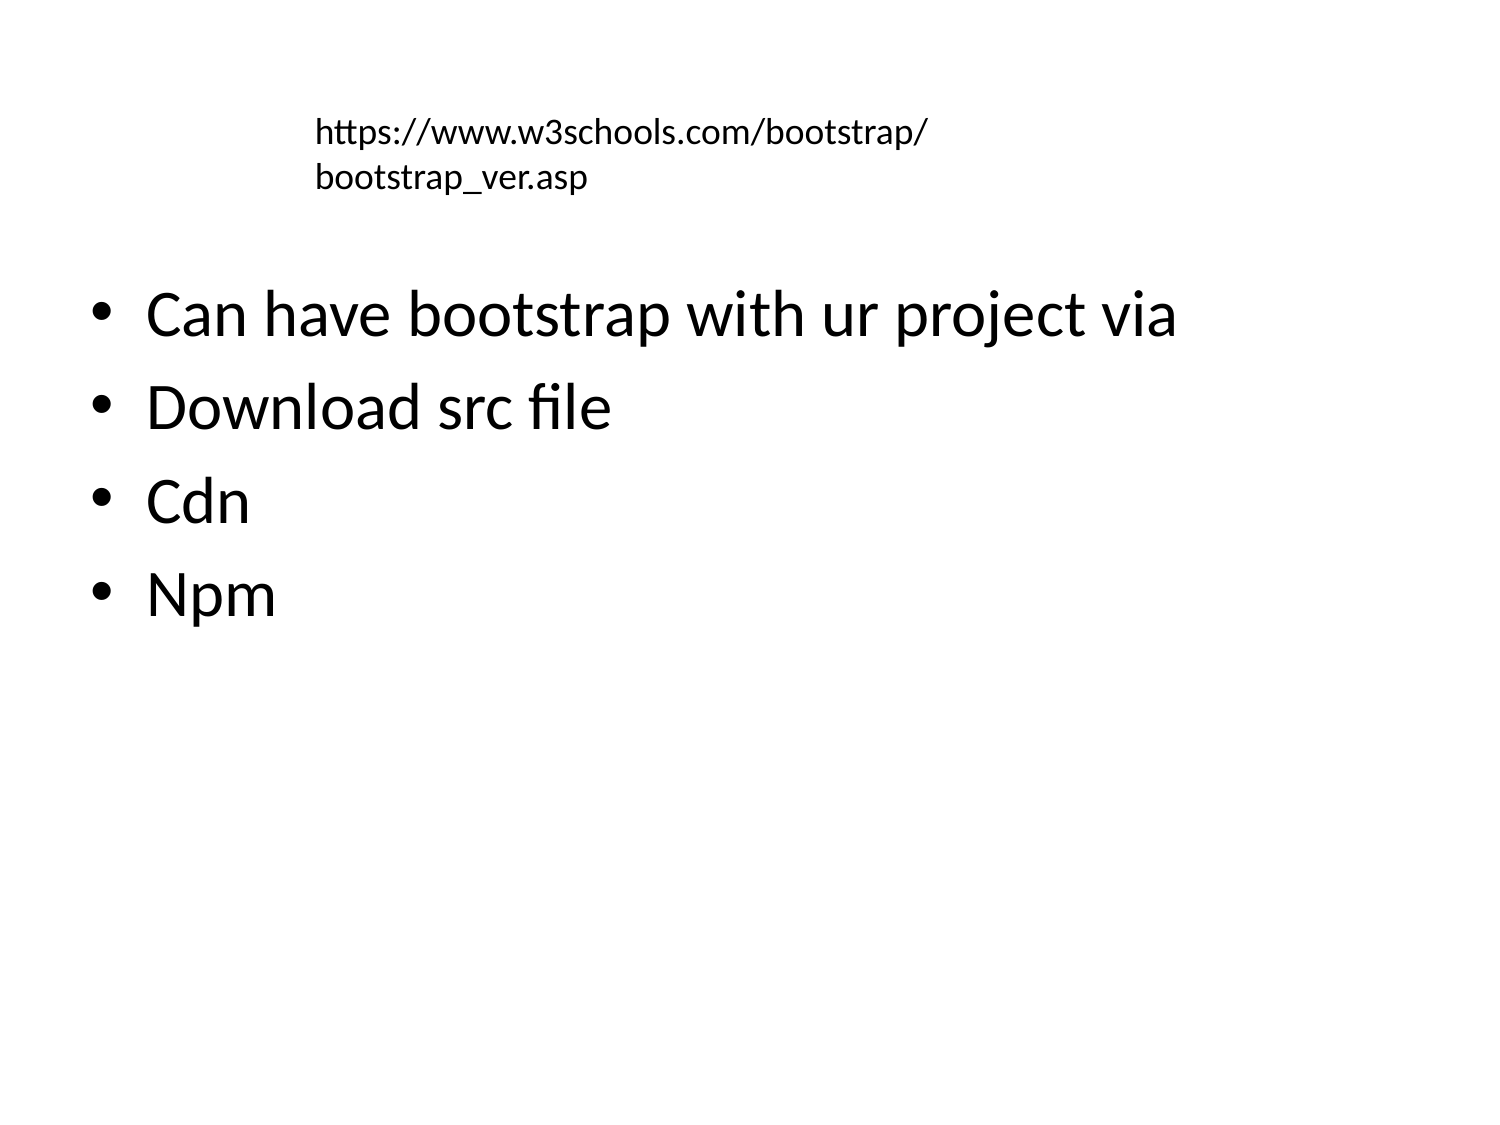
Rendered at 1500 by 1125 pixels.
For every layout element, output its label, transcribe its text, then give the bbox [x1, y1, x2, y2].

list Can have bootstrap with ur project via Download src file Cdn Npm [75, 262, 1425, 1005]
text_box https://www.w3schools.com/bootstrap/bootstrap_ver.asp [300, 99, 1163, 205]
